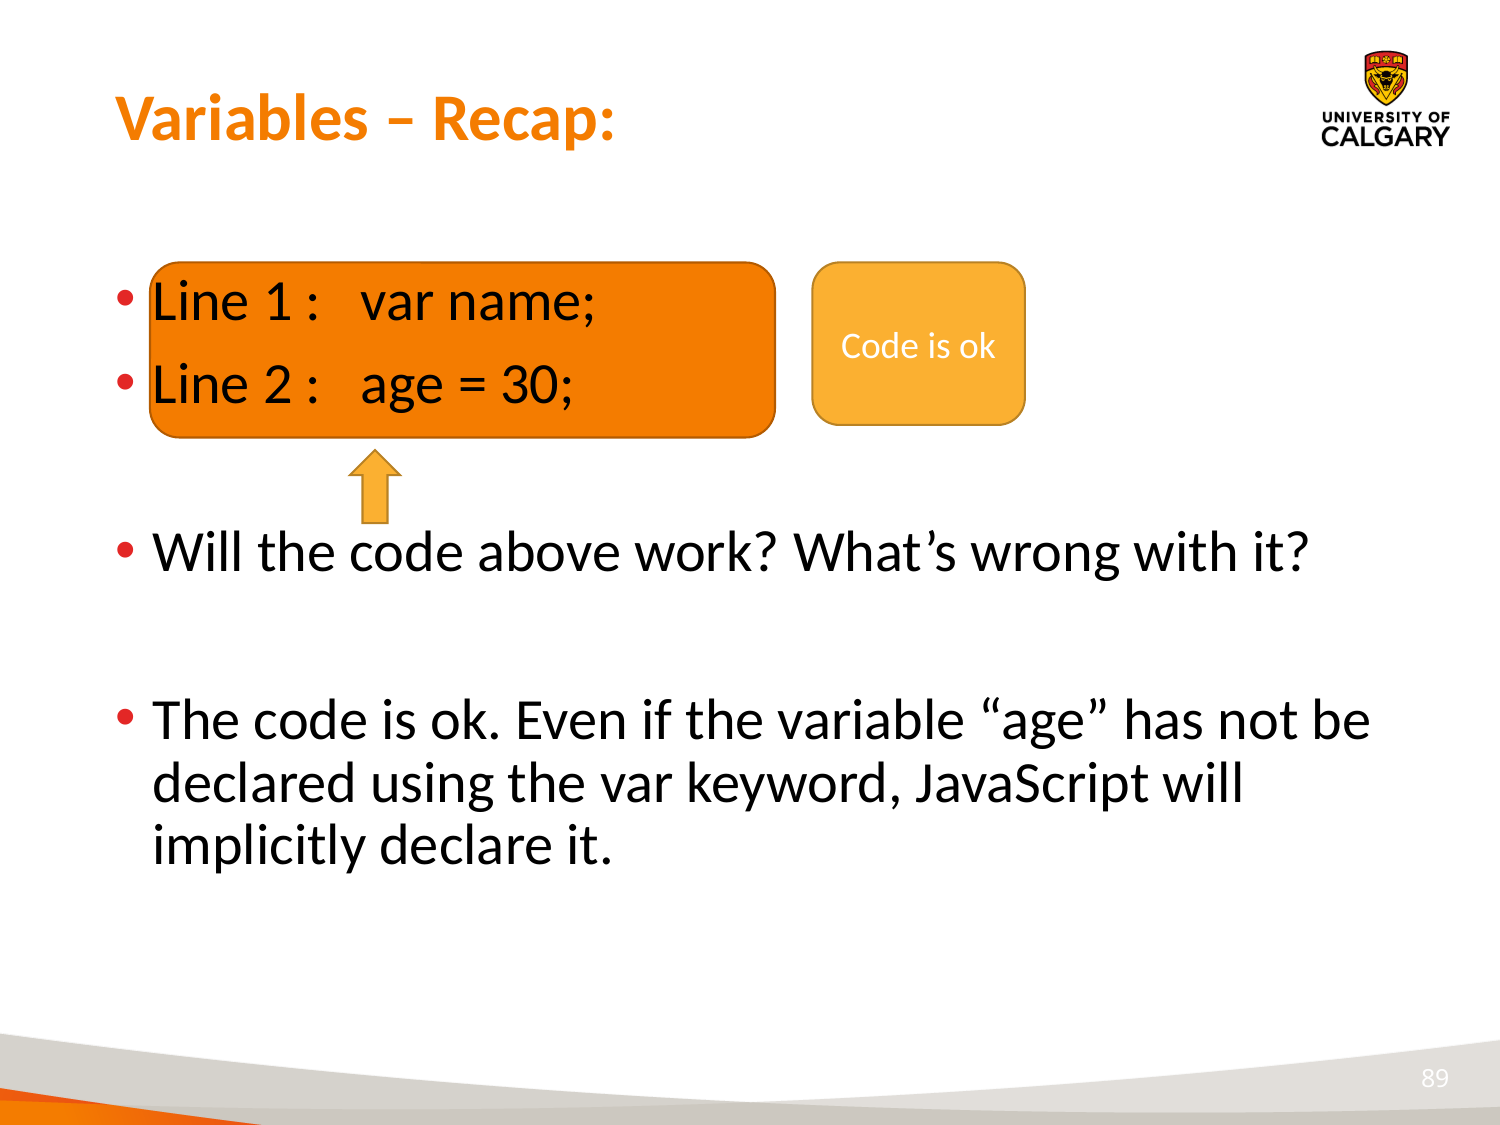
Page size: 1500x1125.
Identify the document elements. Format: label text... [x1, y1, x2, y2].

text_box [347, 448, 403, 525]
picture [0, 0, 1500, 1125]
list Line 1 : var name; Line 2 : age = 30; Will the code above work? What’s wrong with it? The code is ok. Even if the variable “age” has not be declared using the var keyword, JavaScript will implicitly declare it. [100, 262, 1438, 1000]
text_box Code is ok [811, 261, 1026, 426]
title Variables – Recap: [100, 37, 1438, 200]
slide_number 89 [1126, 1057, 1465, 1099]
